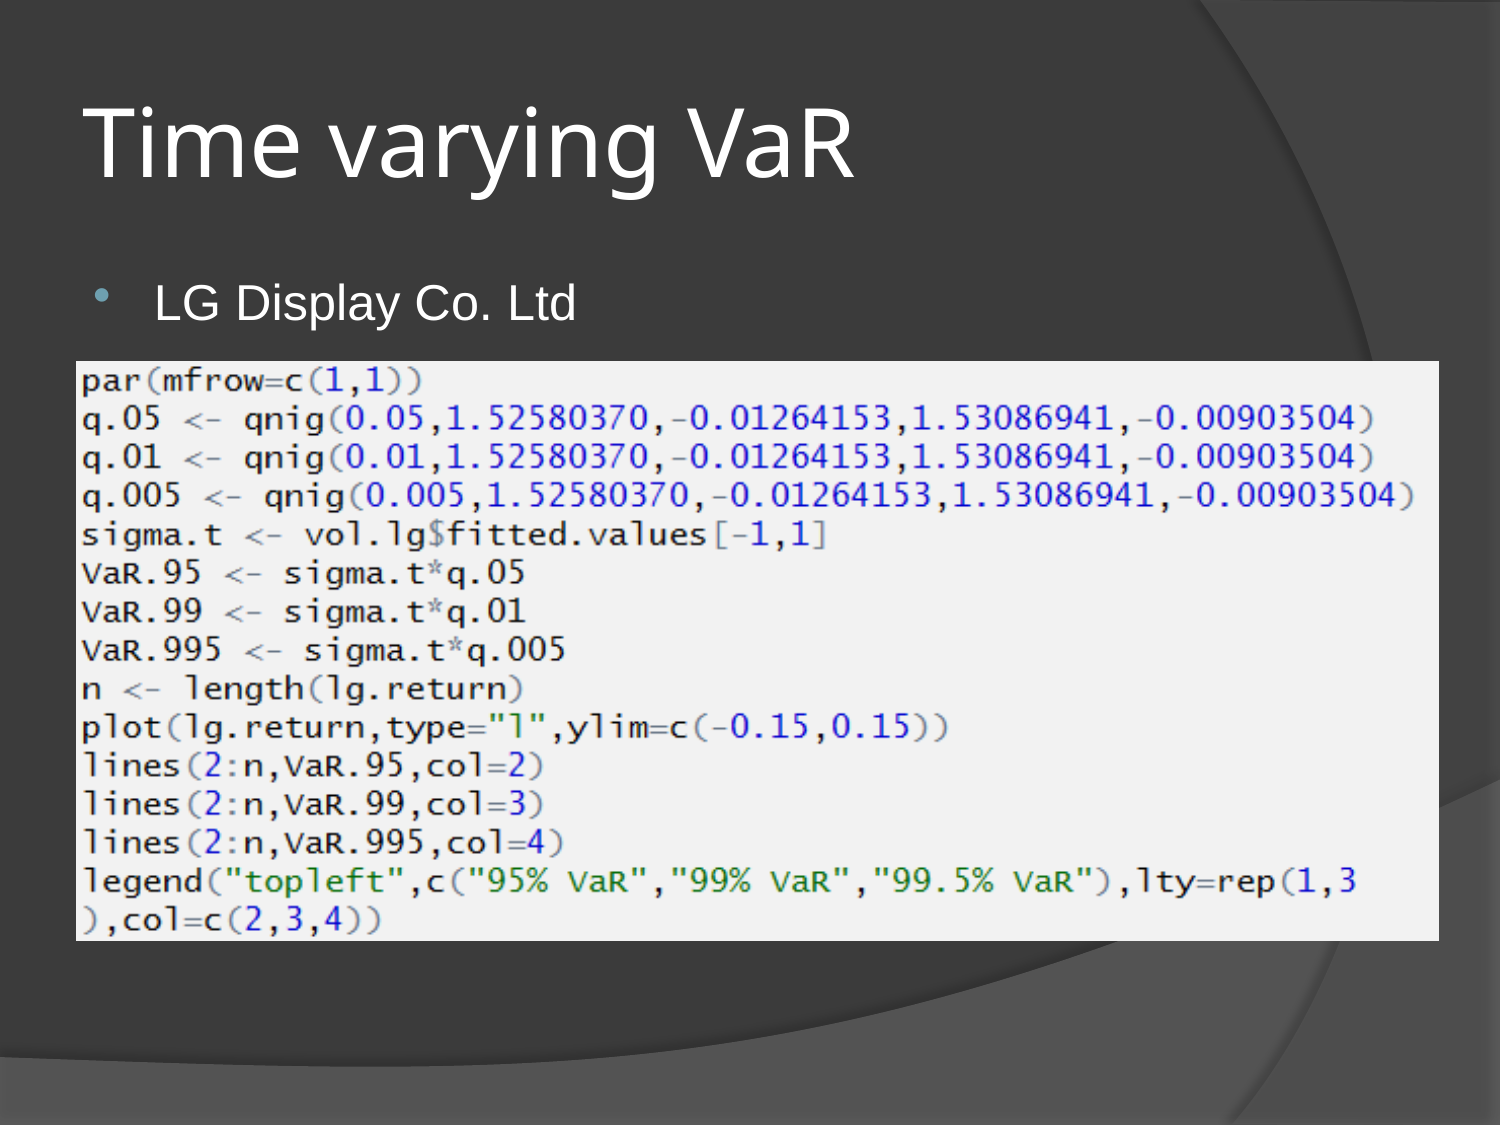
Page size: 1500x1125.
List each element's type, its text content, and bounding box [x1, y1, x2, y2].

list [76, 361, 1439, 941]
title Time varying VaR [75, 45, 1300, 233]
list LG Display Co. Ltd [75, 262, 675, 339]
